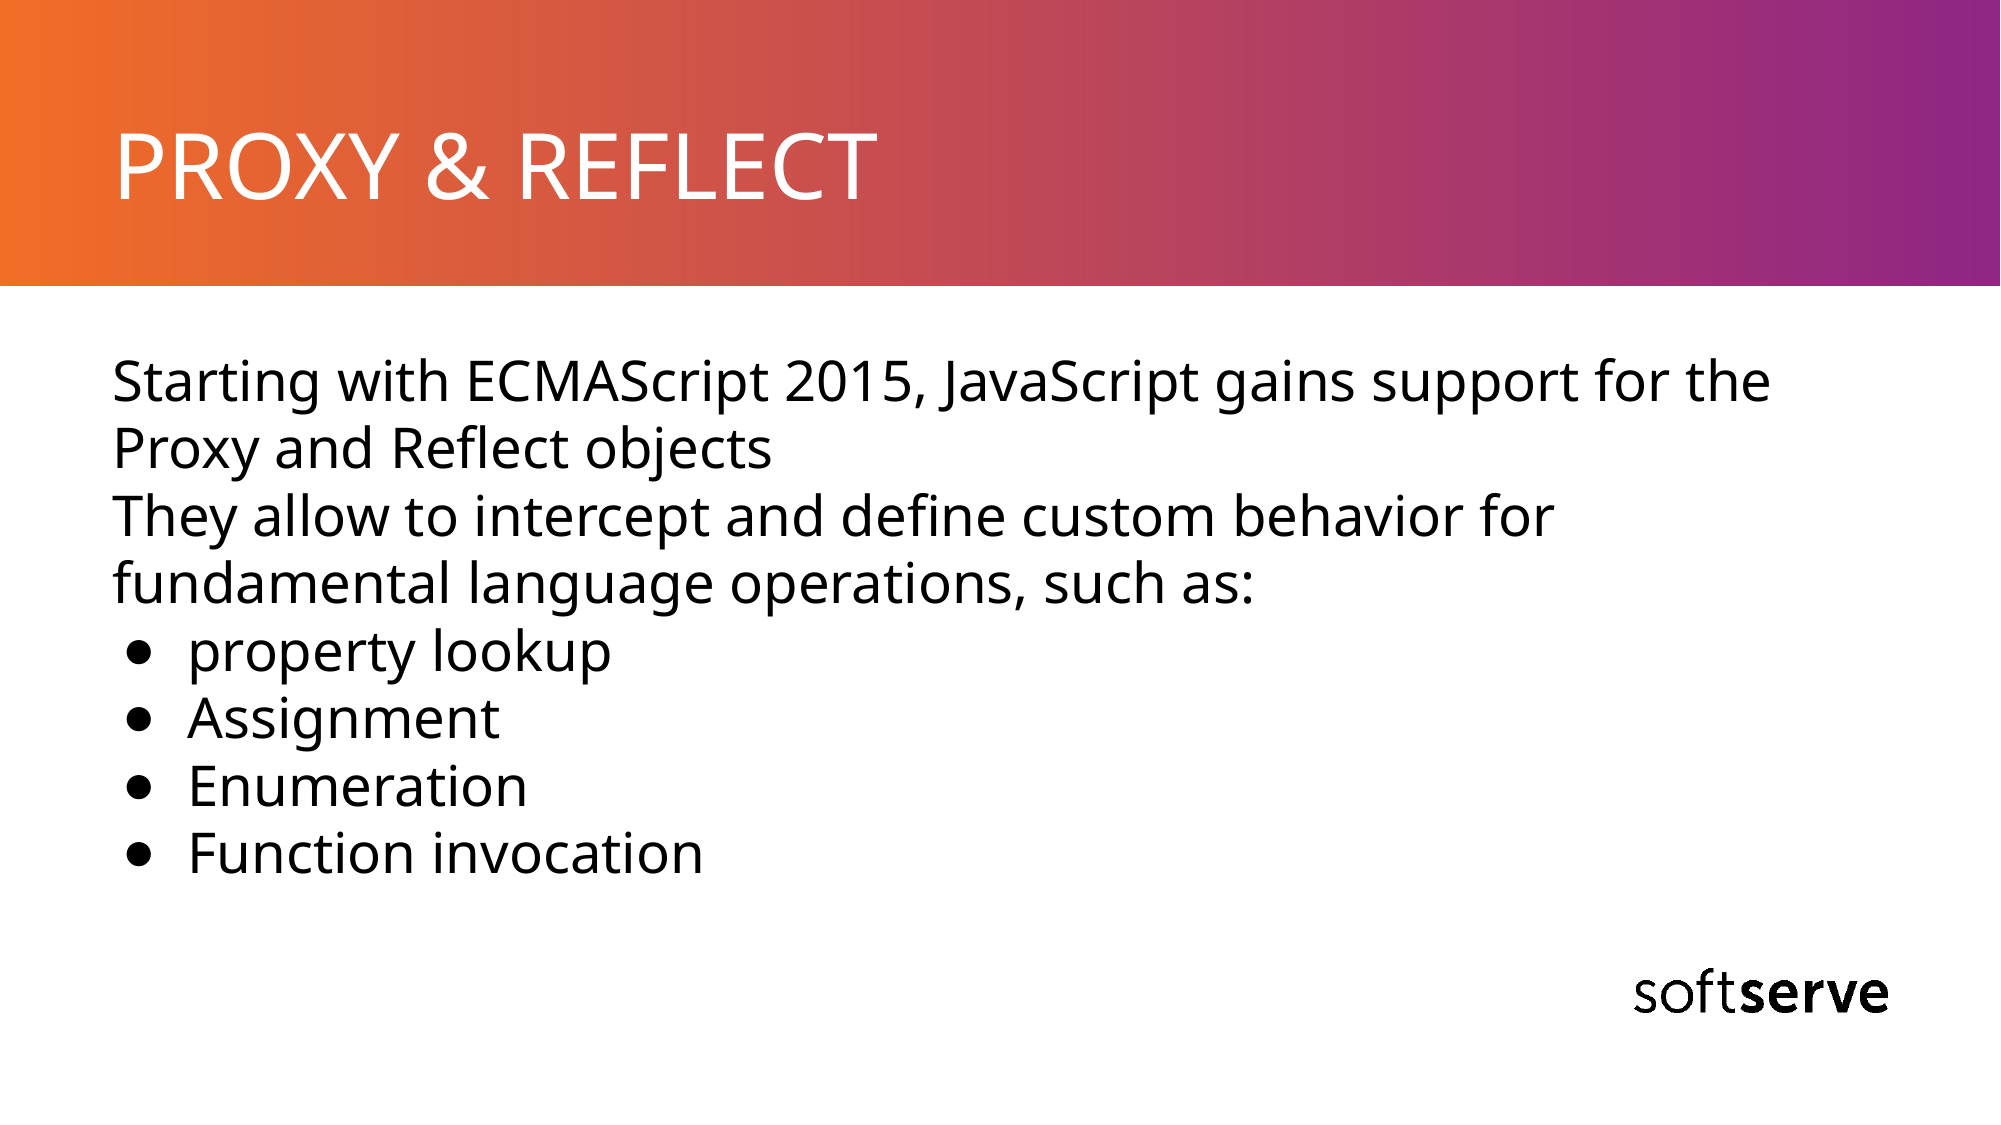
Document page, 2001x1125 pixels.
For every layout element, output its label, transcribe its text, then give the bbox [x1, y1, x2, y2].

title PROXY & REFLECT [112, 112, 1888, 225]
list Starting with ECMAScript 2015, JavaScript gains support for the Proxy and Reflect objects They allow to intercept and define custom behavior for fundamental language operations, such as: property lookup Assignment Enumeration Function invocation [112, 337, 1888, 900]
picture [1634, 968, 1888, 1013]
